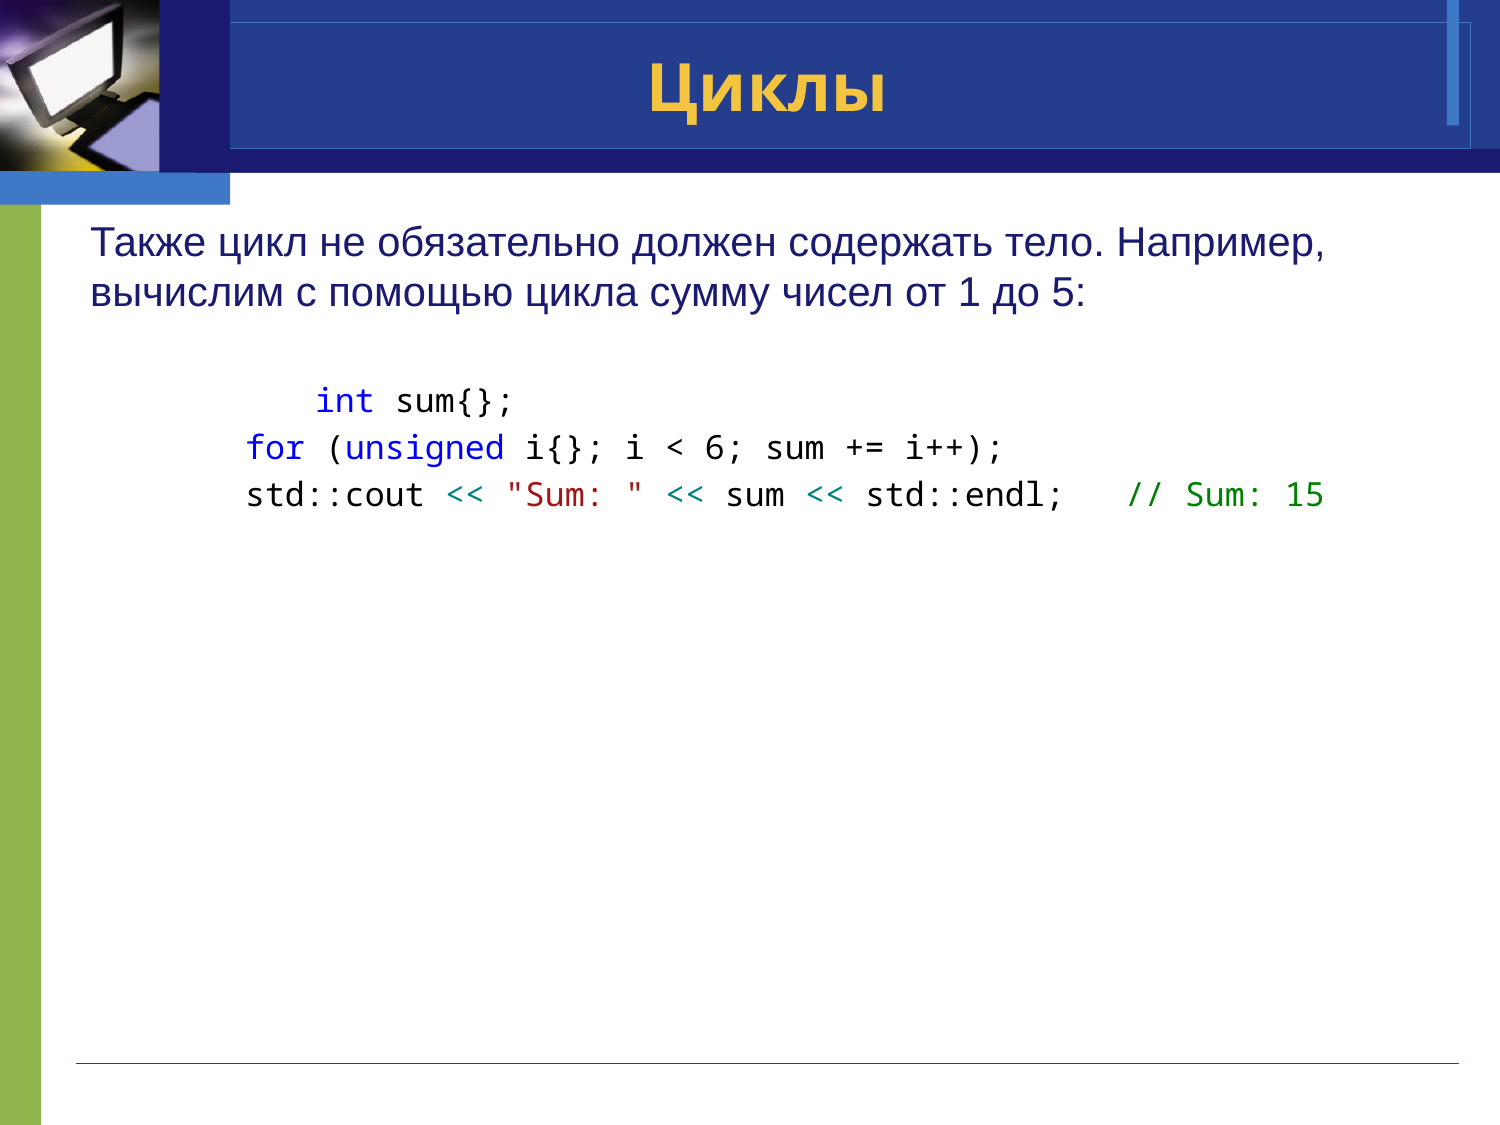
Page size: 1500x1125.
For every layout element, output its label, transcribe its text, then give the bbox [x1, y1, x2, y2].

picture [0, 0, 159, 171]
title Циклы [122, 38, 1413, 131]
list Также цикл не обязательно должен содержать тело. Например, вычислим с помощью цикла сумму чисел от 1 до 5: int sum{}; for (unsigned i{}; i < 6; sum += i++); std::cout << "Sum: " << sum << std::endl; // Sum: 15 [74, 206, 1426, 1069]
